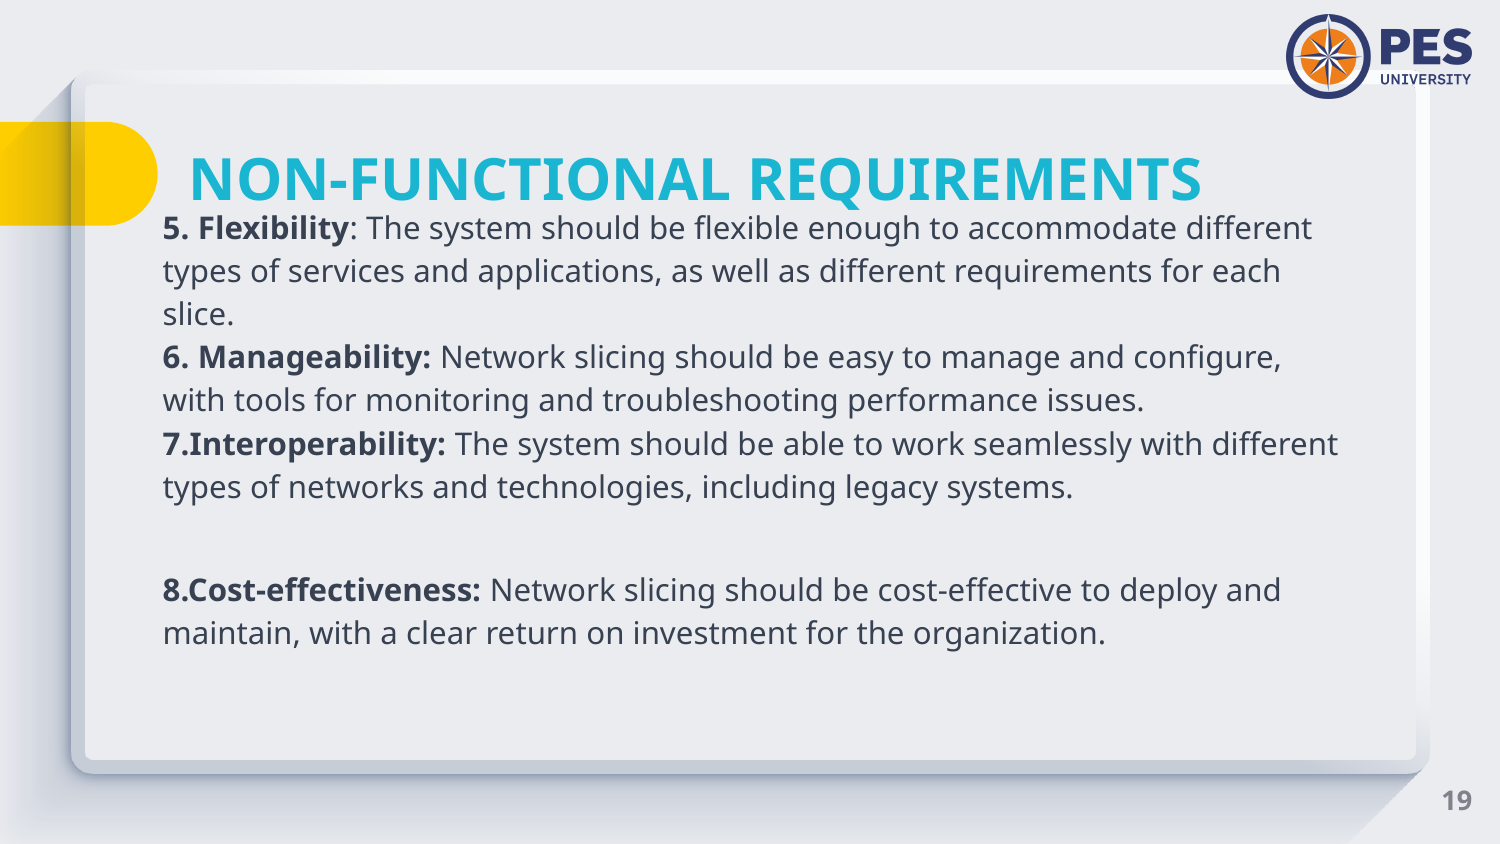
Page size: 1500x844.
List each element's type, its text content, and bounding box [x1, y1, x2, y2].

picture [0, 0, 1500, 844]
title NON-FUNCTIONAL REQUIREMENTS [188, 150, 1389, 288]
list 5. Flexibility: The system should be flexible enough to accommodate different types of services and applications, as well as different requirements for each slice. 6. Manageability: Network slicing should be easy to manage and configure, with tools for monitoring and troubleshooting performance issues. 7.Interoperability: The system should be able to work seamlessly with different types of networks and technologies, including legacy systems. 8.Cost-effectiveness: Network slicing should be cost-effective to deploy and maintain, with a clear return on investment for the organization. [150, 202, 1350, 715]
slide_number 19 [1414, 759, 1500, 844]
